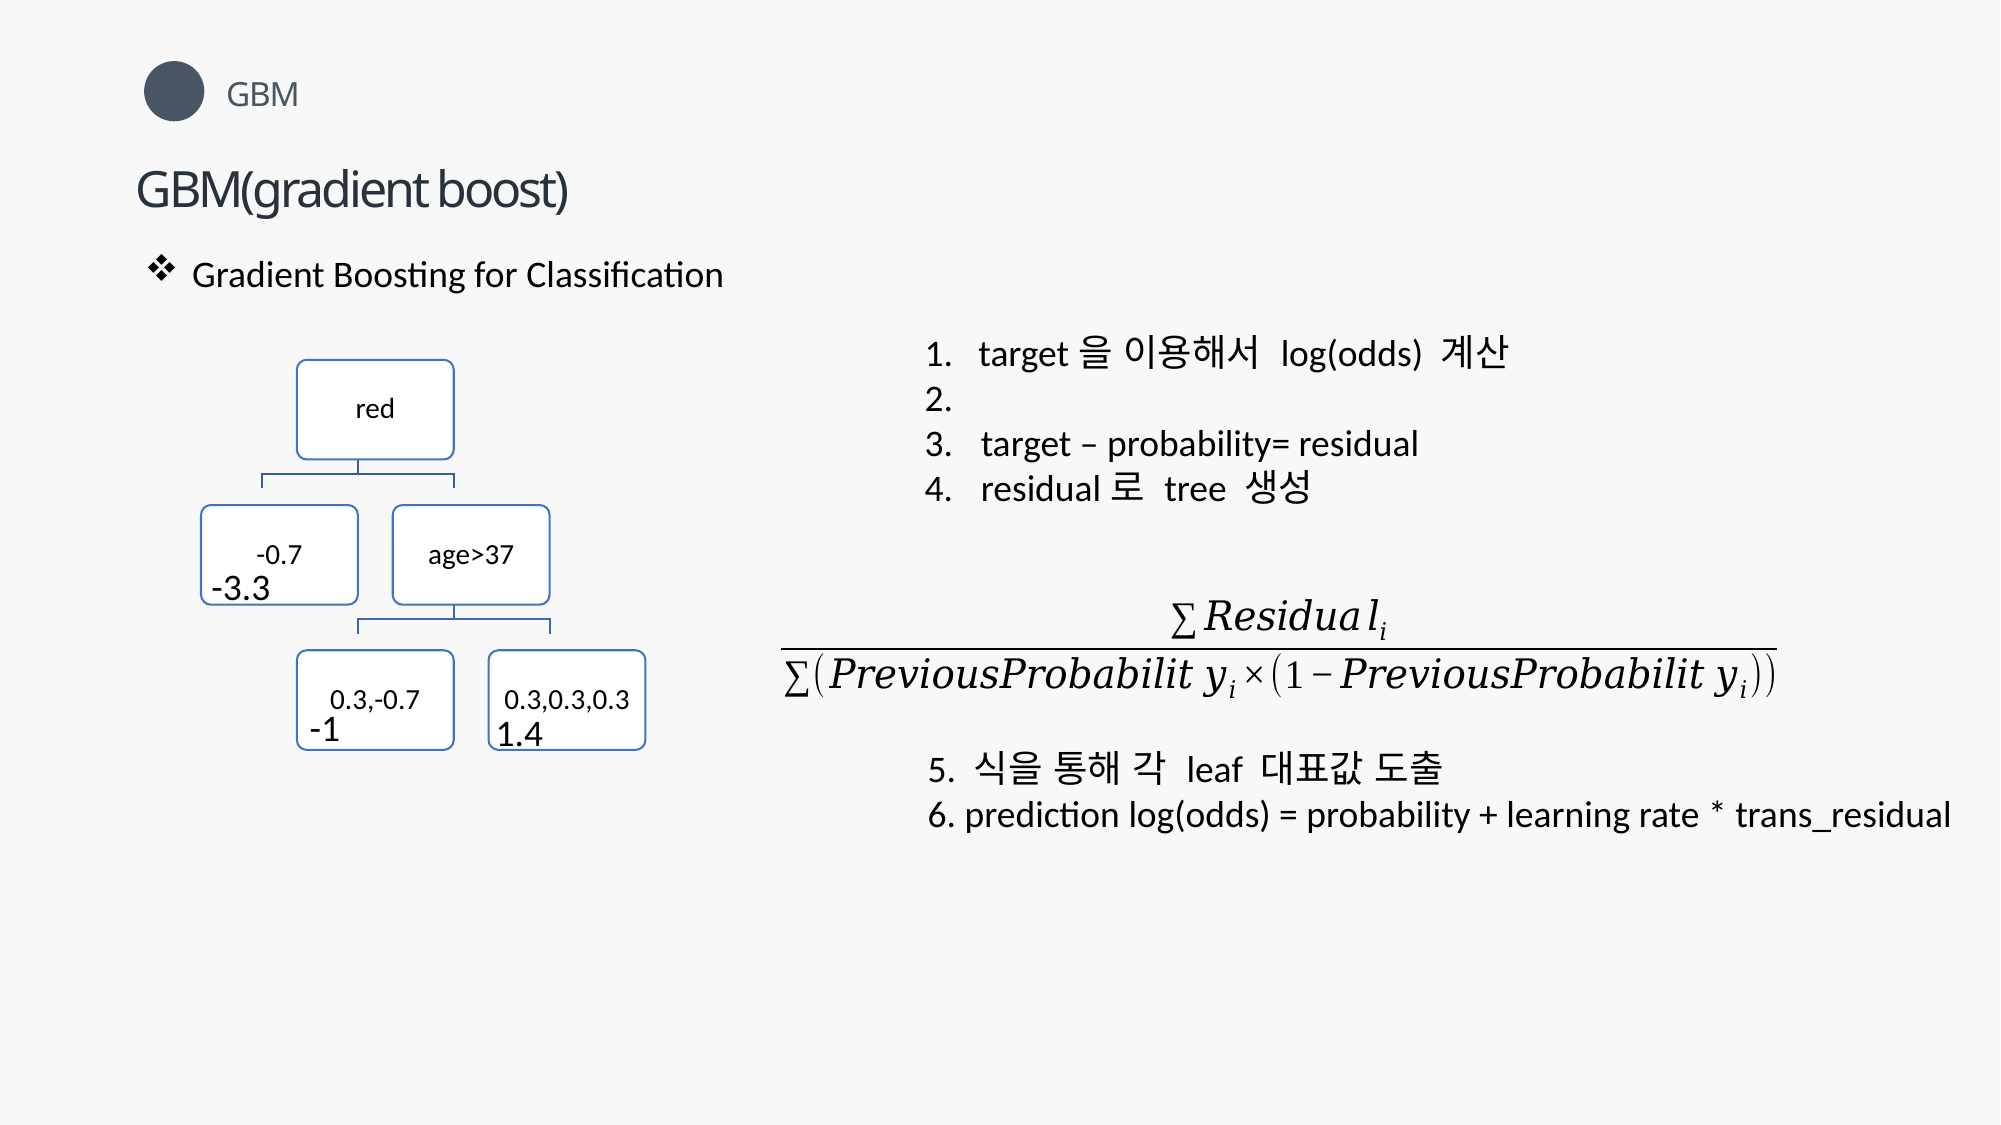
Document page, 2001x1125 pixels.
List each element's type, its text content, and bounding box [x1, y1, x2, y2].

text_box 5. 식을 통해 각 leaf 대표값 도출 6. prediction log(odds) = probability + learning rate * trans_residual [912, 738, 1968, 888]
text_box -3.3 [196, 555, 201, 616]
text_box -1 [294, 750, 355, 757]
text_box [154, 60, 194, 67]
text_box [154, 115, 195, 123]
text_box 02 [145, 67, 204, 115]
text_box GBM [211, 61, 315, 121]
text_box GBM(gradient boost) [121, 144, 585, 225]
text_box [201, 359, 646, 750]
text_box Gradient Boosting for Classification [130, 243, 740, 303]
text_box 1.4 [480, 750, 559, 762]
